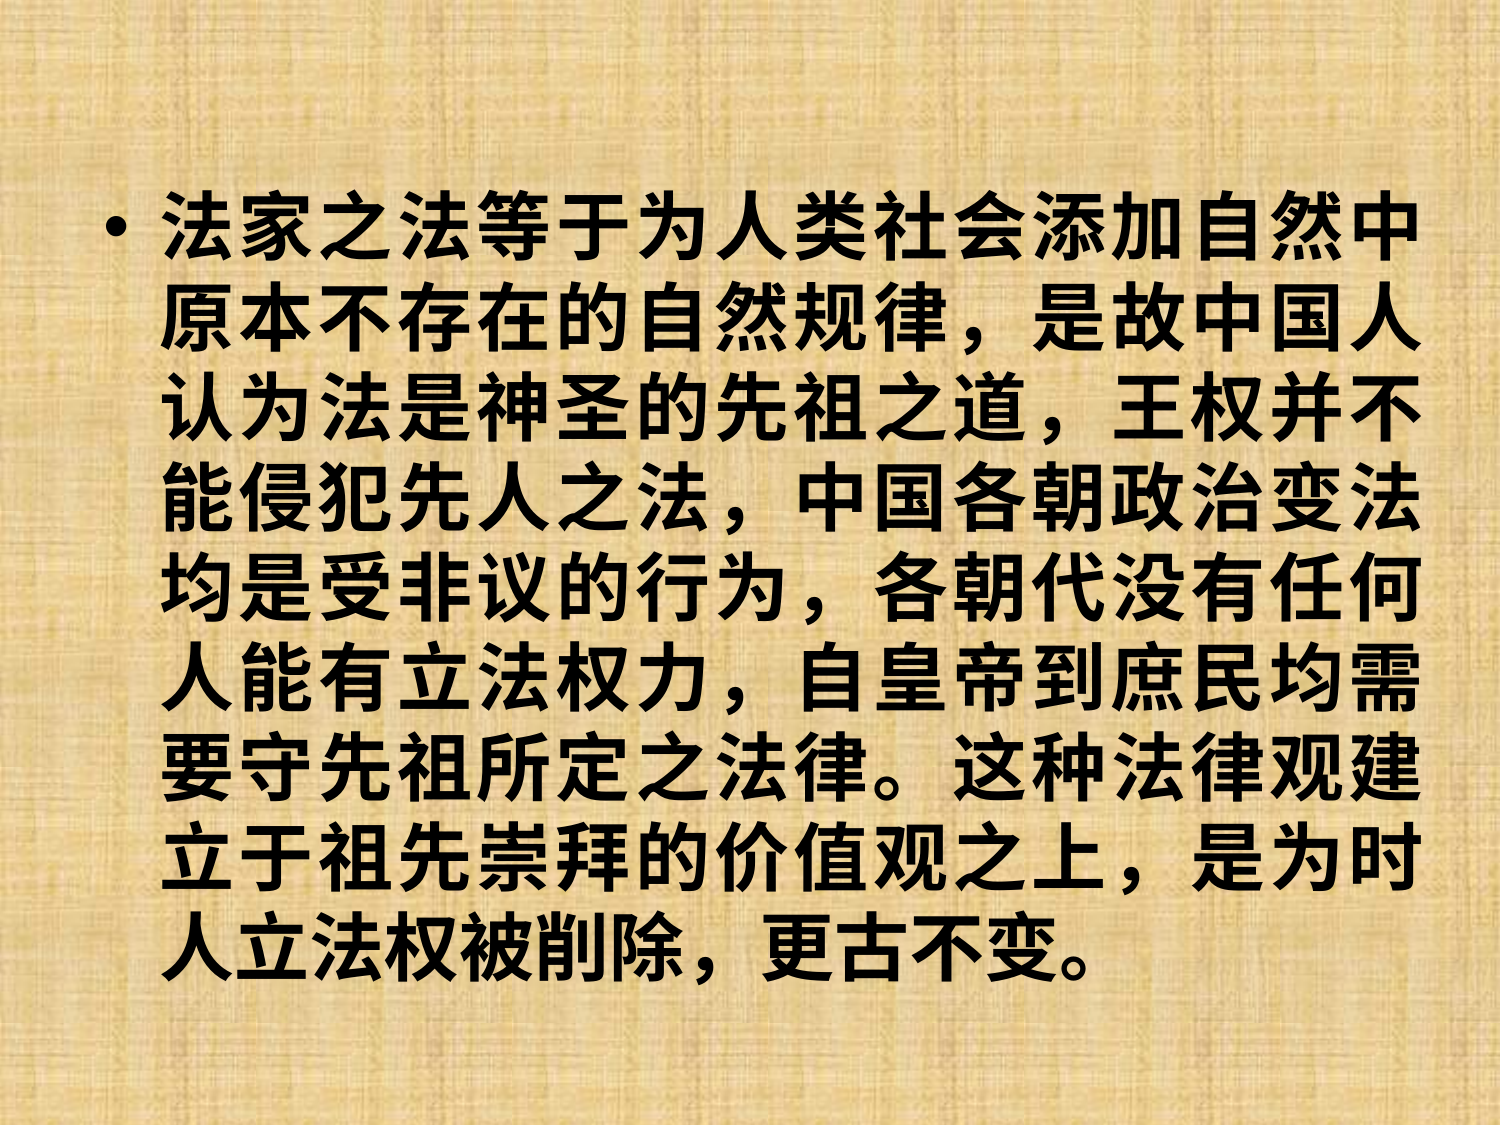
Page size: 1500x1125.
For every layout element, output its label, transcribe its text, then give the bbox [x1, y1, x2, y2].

text_box 法家之法等于为人类社会添加自然中原本不存在的自然规律，是故中国人认为法是神圣的先祖之道，王权并不能侵犯先人之法，中国各朝政治变法均是受非议的行为，各朝代没有任何人能有立法权力，自皇帝到庶民均需要守先祖所定之法律。这种法律观建立于祖先崇拜的价值观之上，是为时人立法权被削除，更古不变。 [88, 172, 1439, 1035]
picture [0, 0, 1500, 1125]
